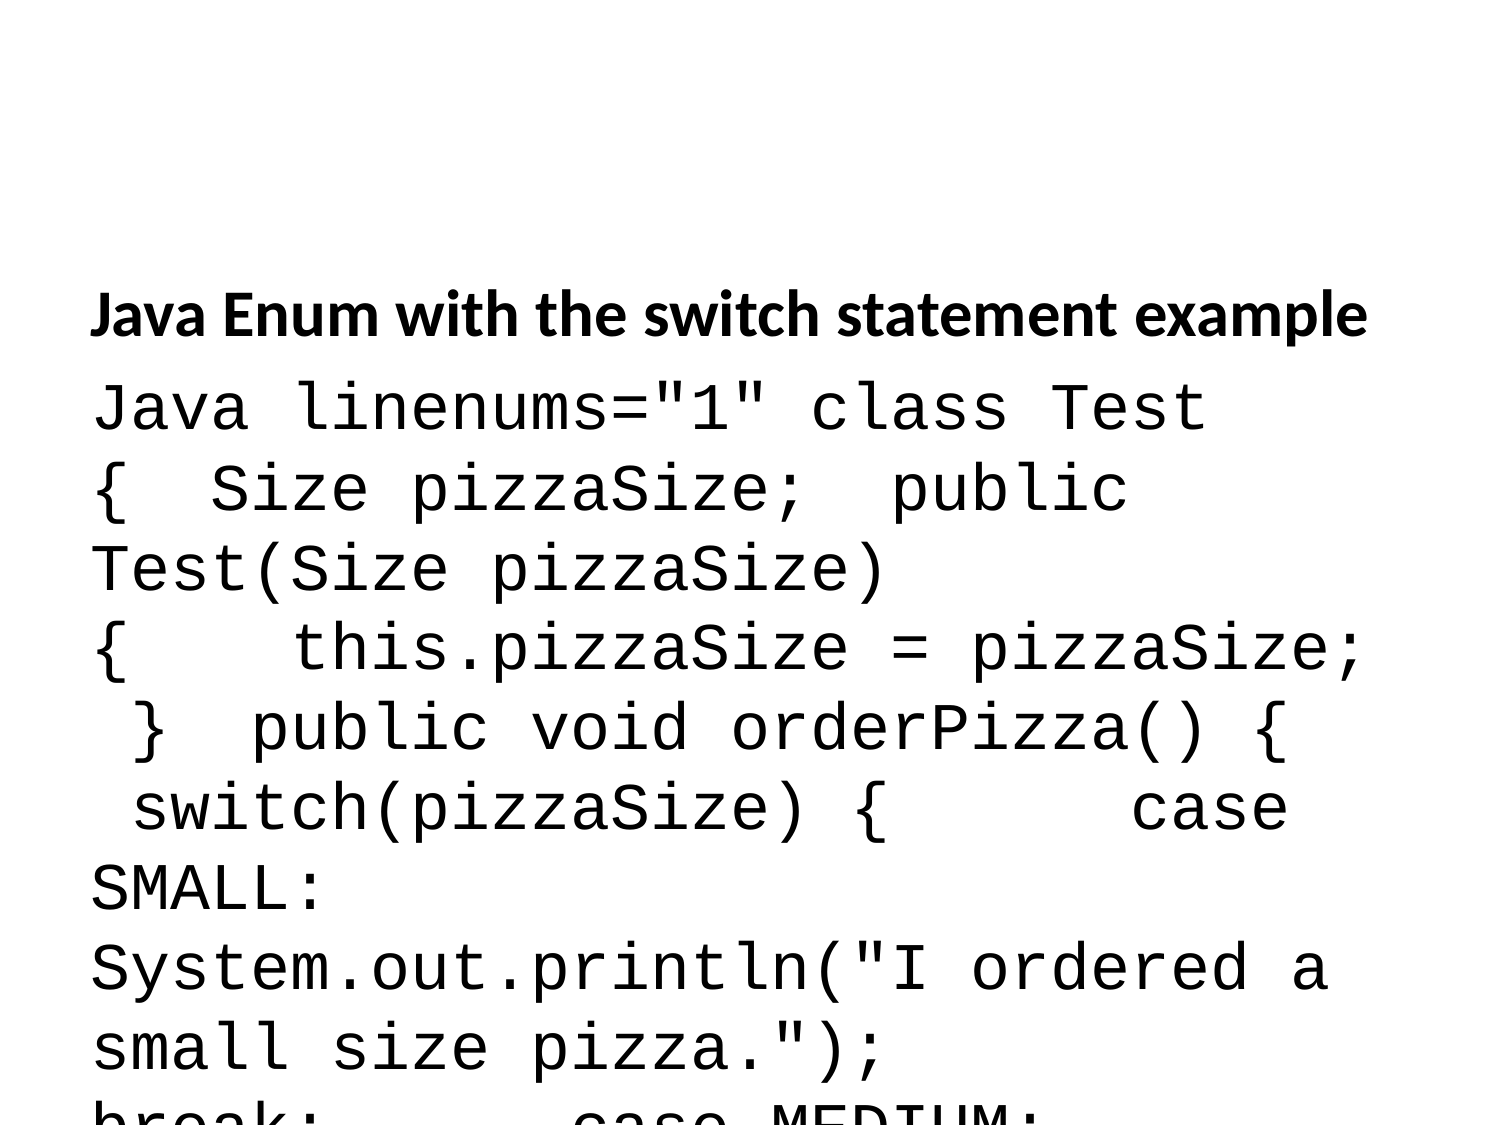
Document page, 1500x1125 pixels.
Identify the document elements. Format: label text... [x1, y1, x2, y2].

list Java Enum with the switch statement example Java linenums="1" class Test { Size pizzaSize; public Test(Size pizzaSize) { this.pizzaSize = pizzaSize; } public void orderPizza() { switch(pizzaSize) { case SMALL: System.out.println("I ordered a small size pizza."); break; case MEDIUM: System.out.println("I ordered a medium size pizza."); break; default: System.out.println("I don't know which one to order."); break; } } } [75, 262, 1425, 1005]
